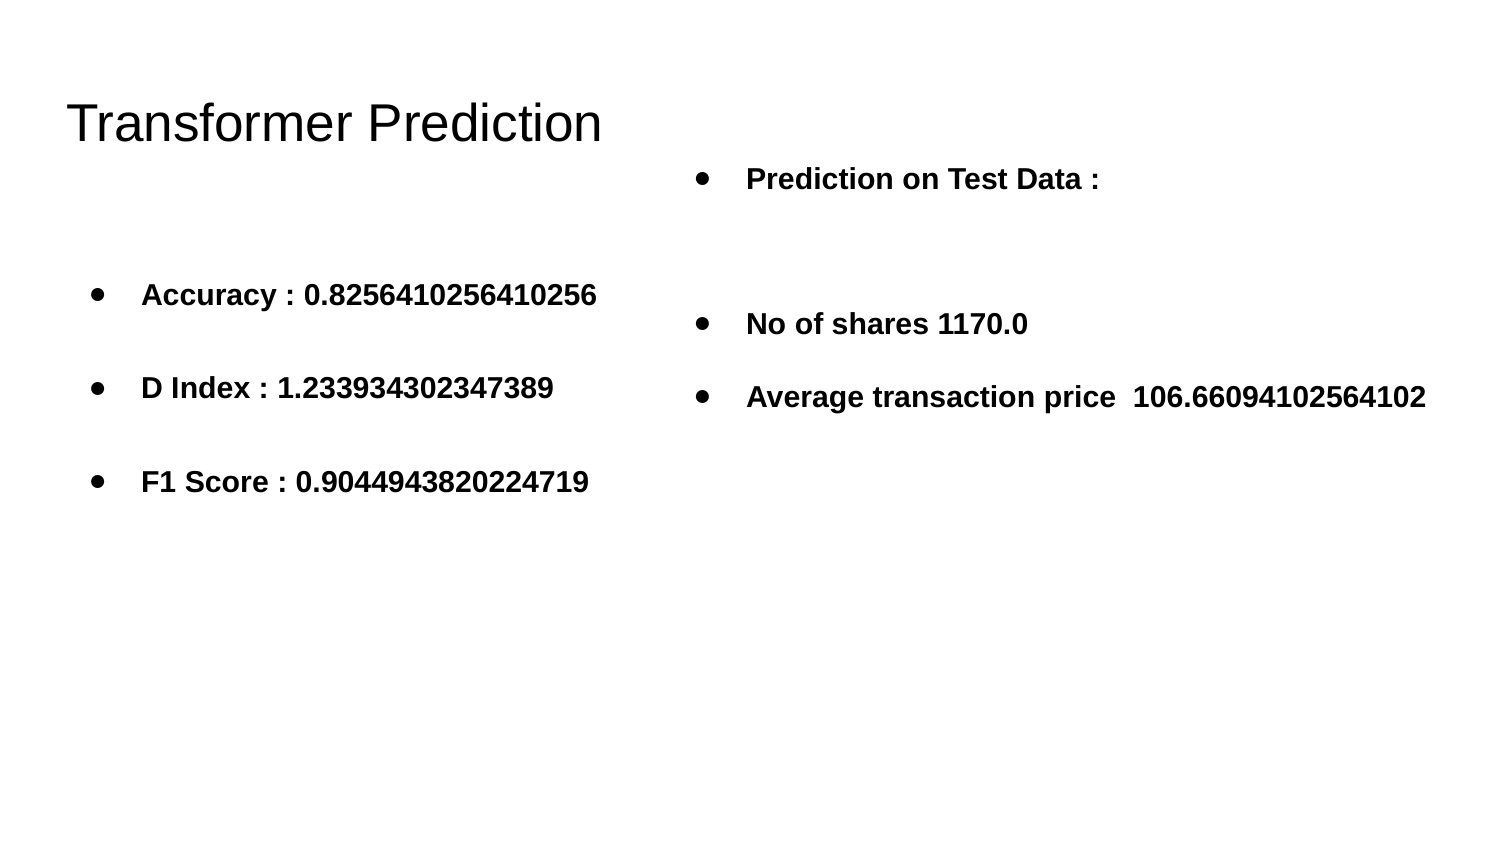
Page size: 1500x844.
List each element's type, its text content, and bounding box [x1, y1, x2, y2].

title Transformer Prediction [51, 72, 656, 167]
list Prediction on Test Data : No of shares 1170.0 Average transaction price 106.66094102564102 [656, 72, 1479, 750]
list Accuracy : 0.8256410256410256 D Index : 1.233934302347389 F1 Score : 0.9044943820224719 [51, 189, 656, 750]
